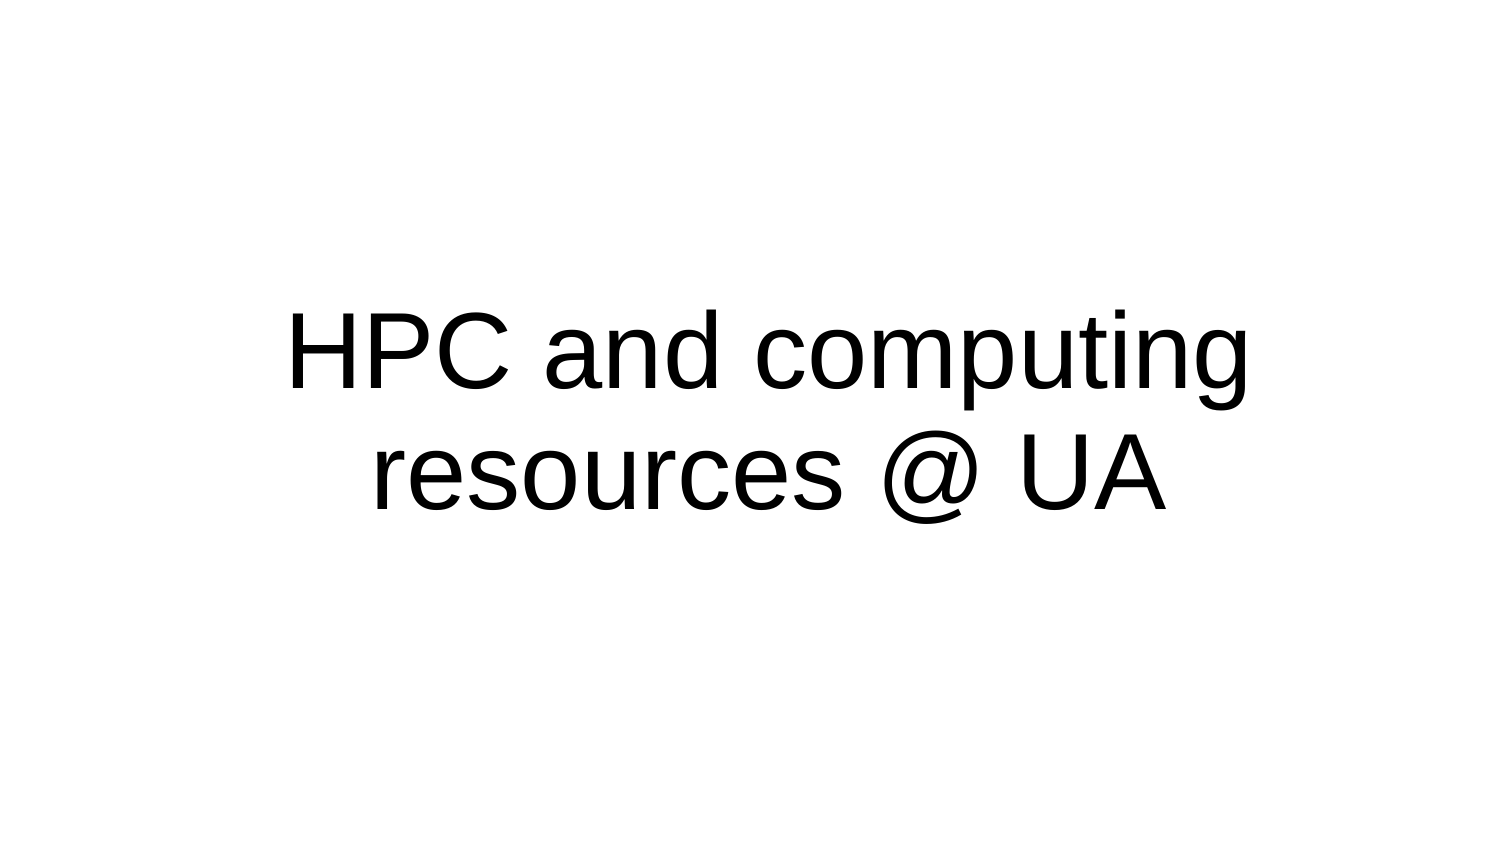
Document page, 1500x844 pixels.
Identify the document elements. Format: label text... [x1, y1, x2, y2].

title HPC and computing resources @ UA [69, 211, 1468, 548]
